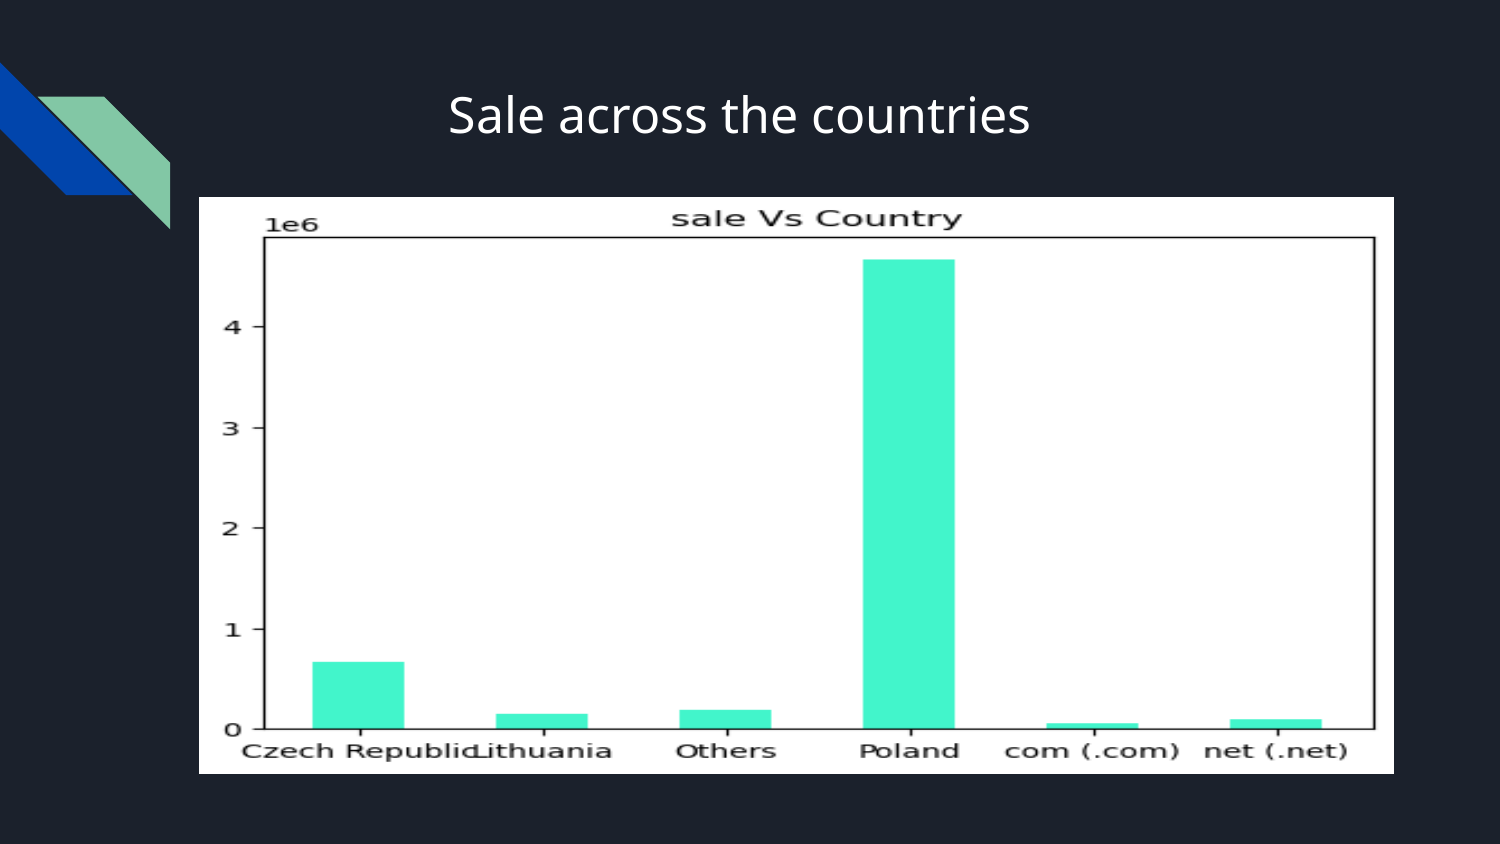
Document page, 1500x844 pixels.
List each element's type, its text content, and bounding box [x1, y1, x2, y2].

title Sale across the countries [212, 64, 1368, 195]
picture [198, 196, 1395, 775]
